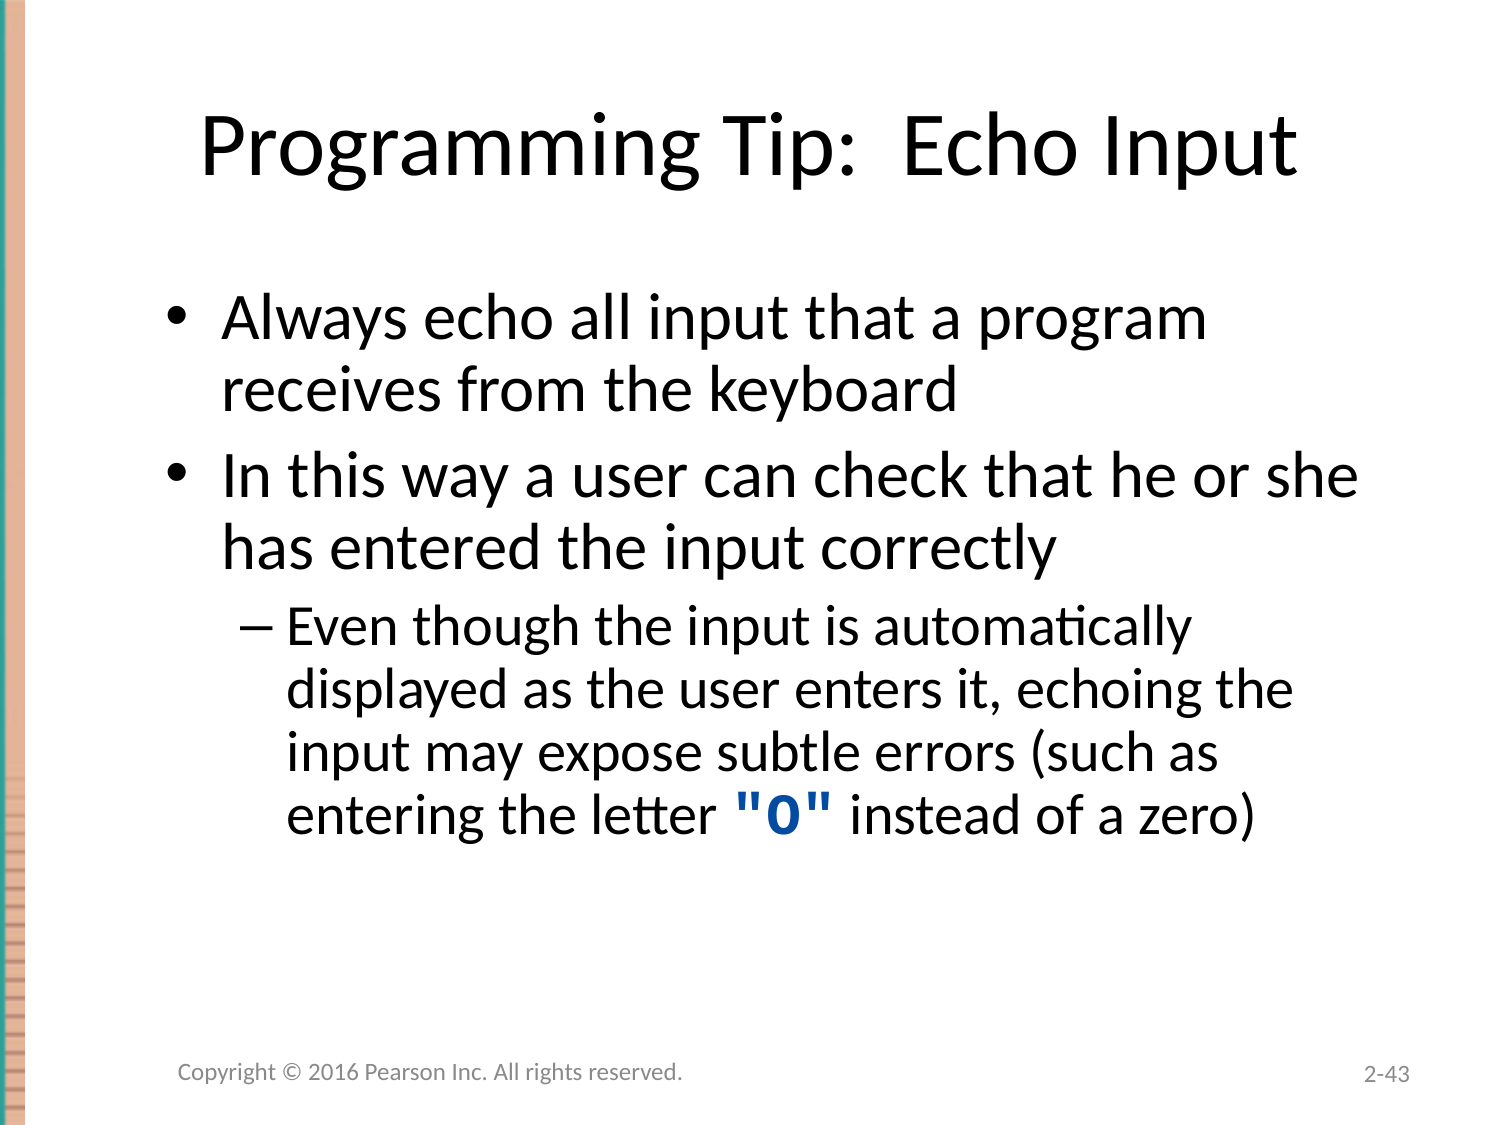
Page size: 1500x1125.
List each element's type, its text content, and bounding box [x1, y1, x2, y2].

slide_number 2-43 [1074, 1042, 1425, 1103]
title Programming Tip: Echo Input [75, 45, 1425, 233]
picture [0, 0, 25, 1125]
list Always echo all input that a program receives from the keyboard In this way a user can check that he or she has entered the input correctly Even though the input is automatically displayed as the user enters it, echoing the input may expose subtle errors (such as entering the letter "O" instead of a zero) [150, 275, 1407, 938]
footer Copyright © 2016 Pearson Inc. All rights reserved. [75, 1040, 788, 1100]
